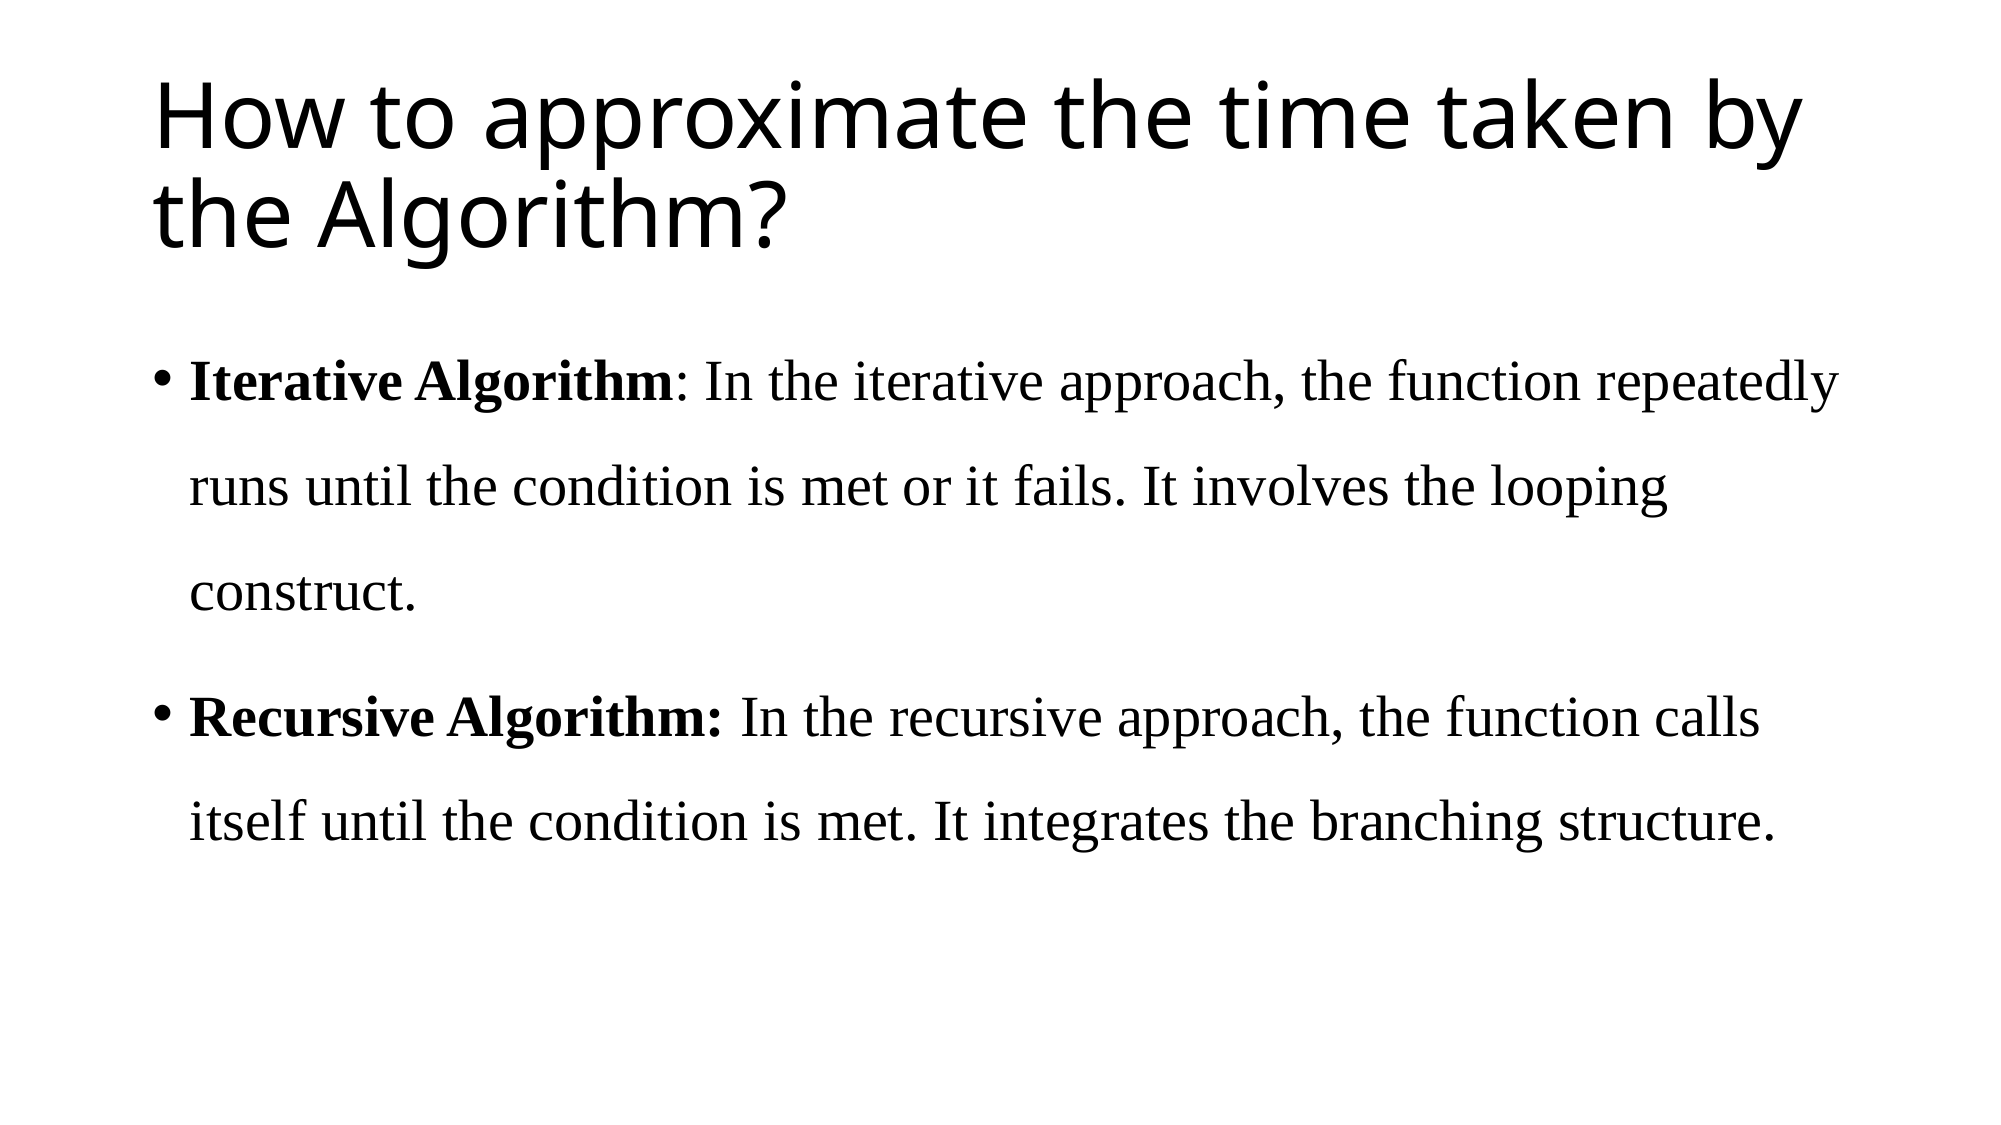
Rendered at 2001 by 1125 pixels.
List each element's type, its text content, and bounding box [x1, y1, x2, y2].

list Iterative Algorithm: In the iterative approach, the function repeatedly runs until the condition is met or it fails. It involves the looping construct. Recursive Algorithm: In the recursive approach, the function calls itself until the condition is met. It integrates the branching structure. [137, 299, 1863, 1014]
title How to approximate the time taken by the Algorithm? [137, 59, 1863, 278]
